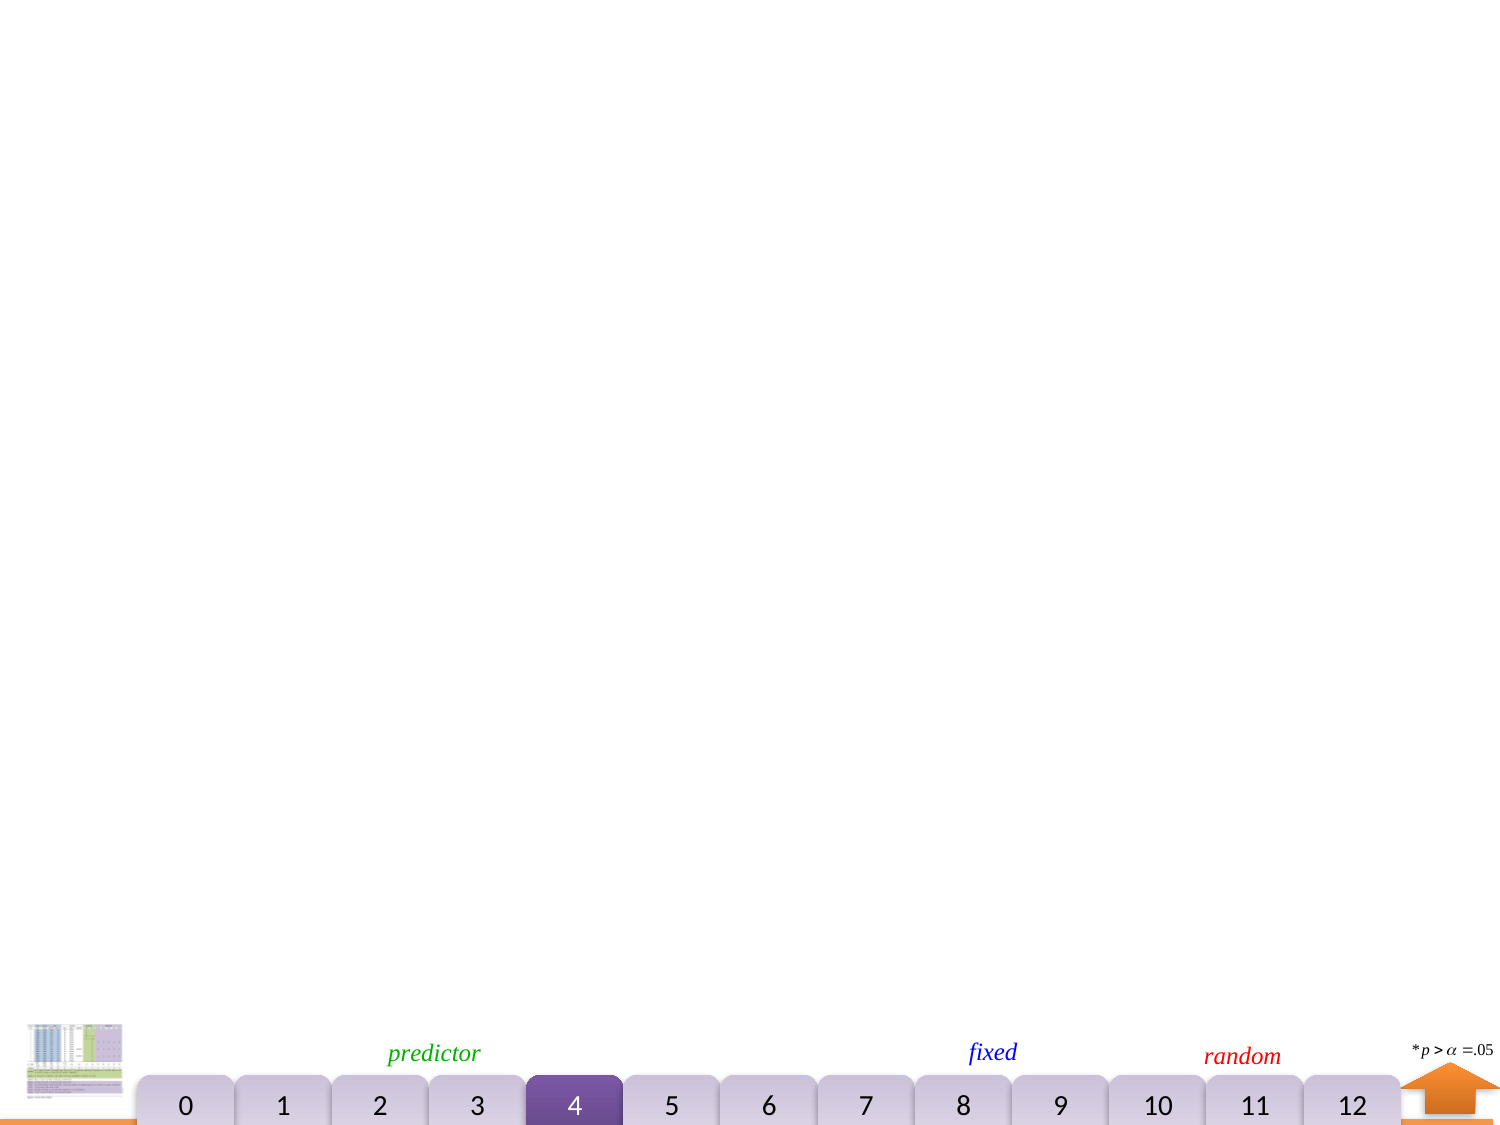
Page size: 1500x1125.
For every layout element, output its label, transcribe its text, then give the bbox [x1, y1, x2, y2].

text_box 10 [1109, 1074, 1204, 1121]
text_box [1199, 1041, 1286, 1071]
text_box 0 [137, 1074, 235, 1121]
text_box 7 [817, 1074, 913, 1121]
text_box 6 [720, 1074, 816, 1121]
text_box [1410, 1040, 1497, 1063]
text_box 4 [526, 1074, 621, 1121]
text_box 8 [914, 1074, 1009, 1121]
picture [24, 1023, 125, 1099]
text_box 5 [623, 1074, 718, 1121]
text_box 9 [1012, 1074, 1107, 1121]
text_box [1404, 1072, 1500, 1115]
text_box 2 [331, 1074, 427, 1121]
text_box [380, 1037, 488, 1072]
text_box 1 [236, 1074, 329, 1121]
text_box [960, 1037, 1026, 1071]
text_box 12 [1303, 1074, 1402, 1121]
text_box 11 [1206, 1074, 1302, 1121]
text_box 3 [428, 1074, 524, 1121]
